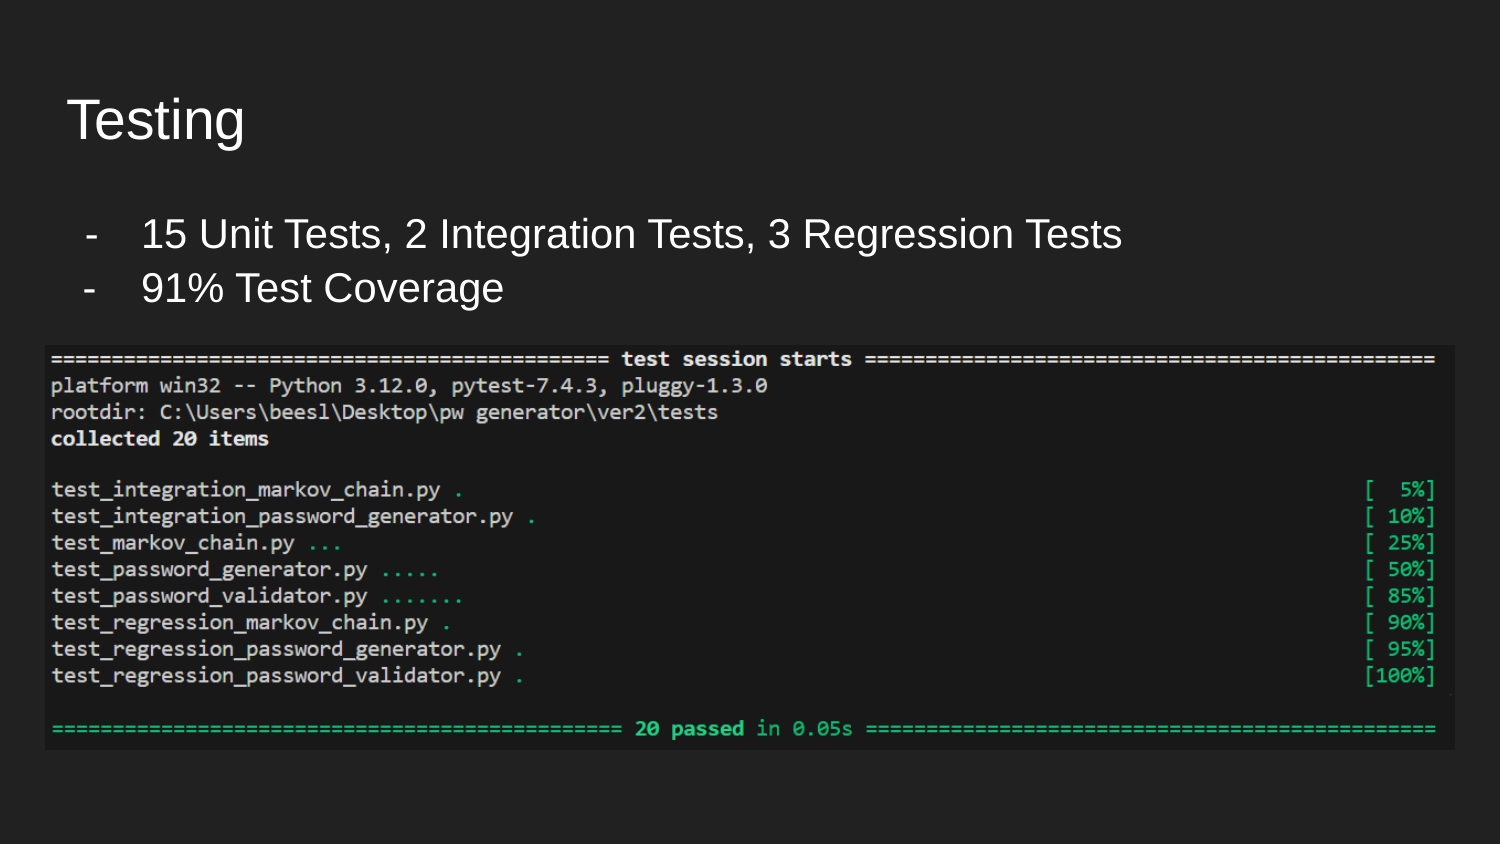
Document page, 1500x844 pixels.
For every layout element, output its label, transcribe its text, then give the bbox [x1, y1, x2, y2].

list 15 Unit Tests, 2 Integration Tests, 3 Regression Tests 91% Test Coverage [51, 189, 1449, 344]
title Testing [51, 72, 1449, 167]
picture [45, 345, 1455, 750]
